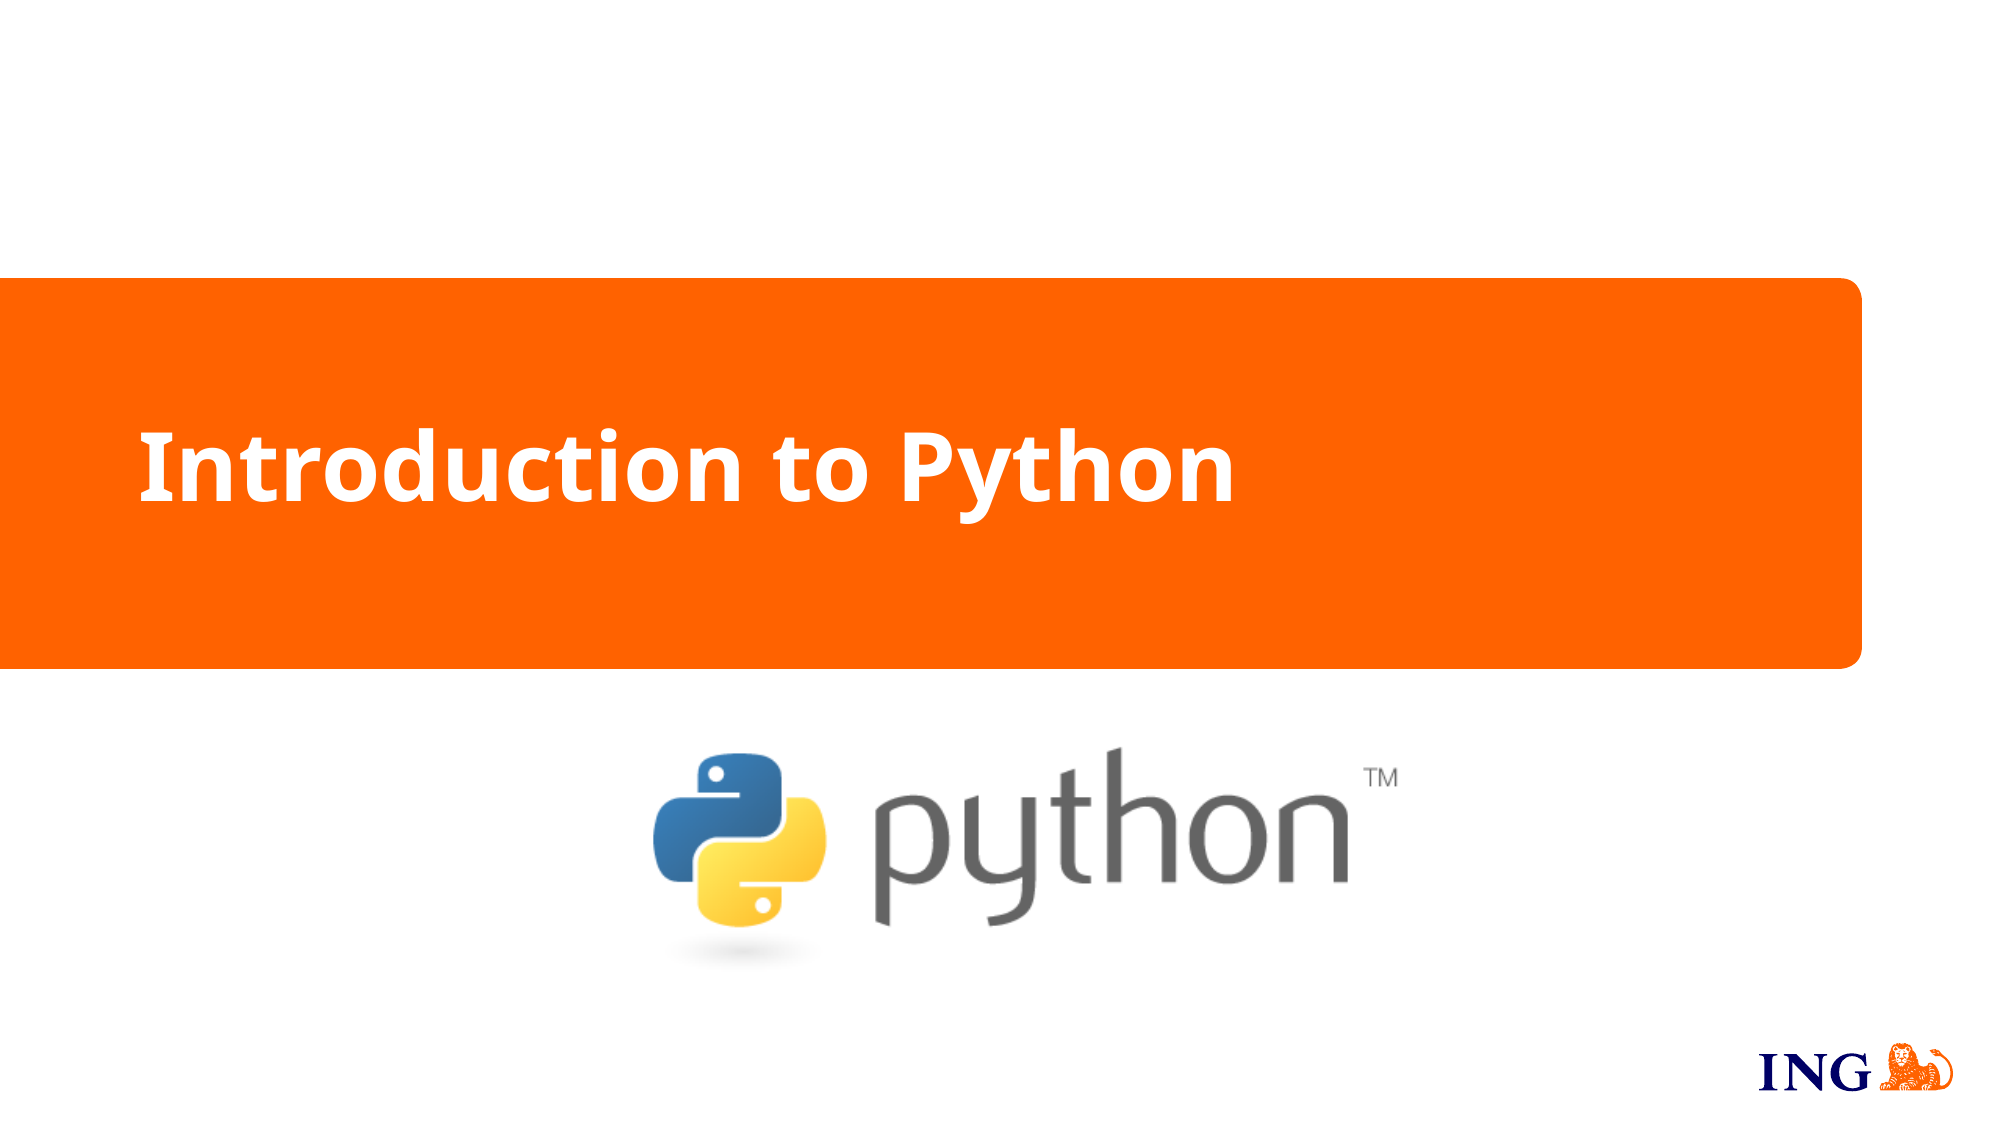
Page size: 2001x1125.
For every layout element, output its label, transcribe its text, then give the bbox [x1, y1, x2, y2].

title Introduction to Python [138, 278, 1830, 667]
picture [530, 702, 1470, 1020]
